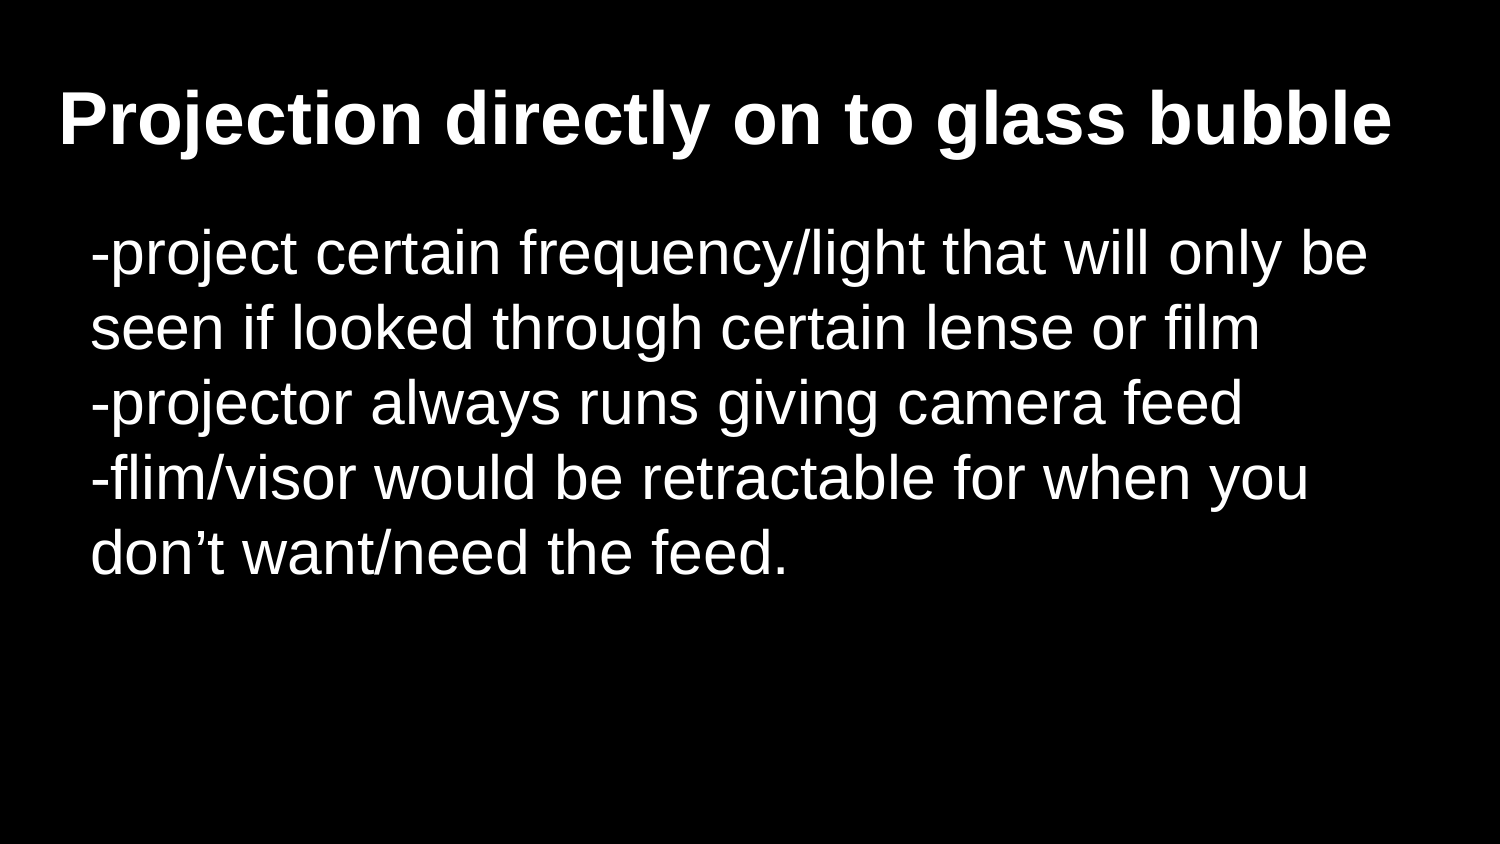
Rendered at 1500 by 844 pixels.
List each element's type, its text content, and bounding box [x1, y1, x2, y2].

list -project certain frequency/light that will only be seen if looked through certain lense or film -projector always runs giving camera feed -flim/visor would be retractable for when you don’t want/need the feed. [75, 196, 1425, 808]
title Projection directly on to glass bubble [43, 33, 1425, 175]
